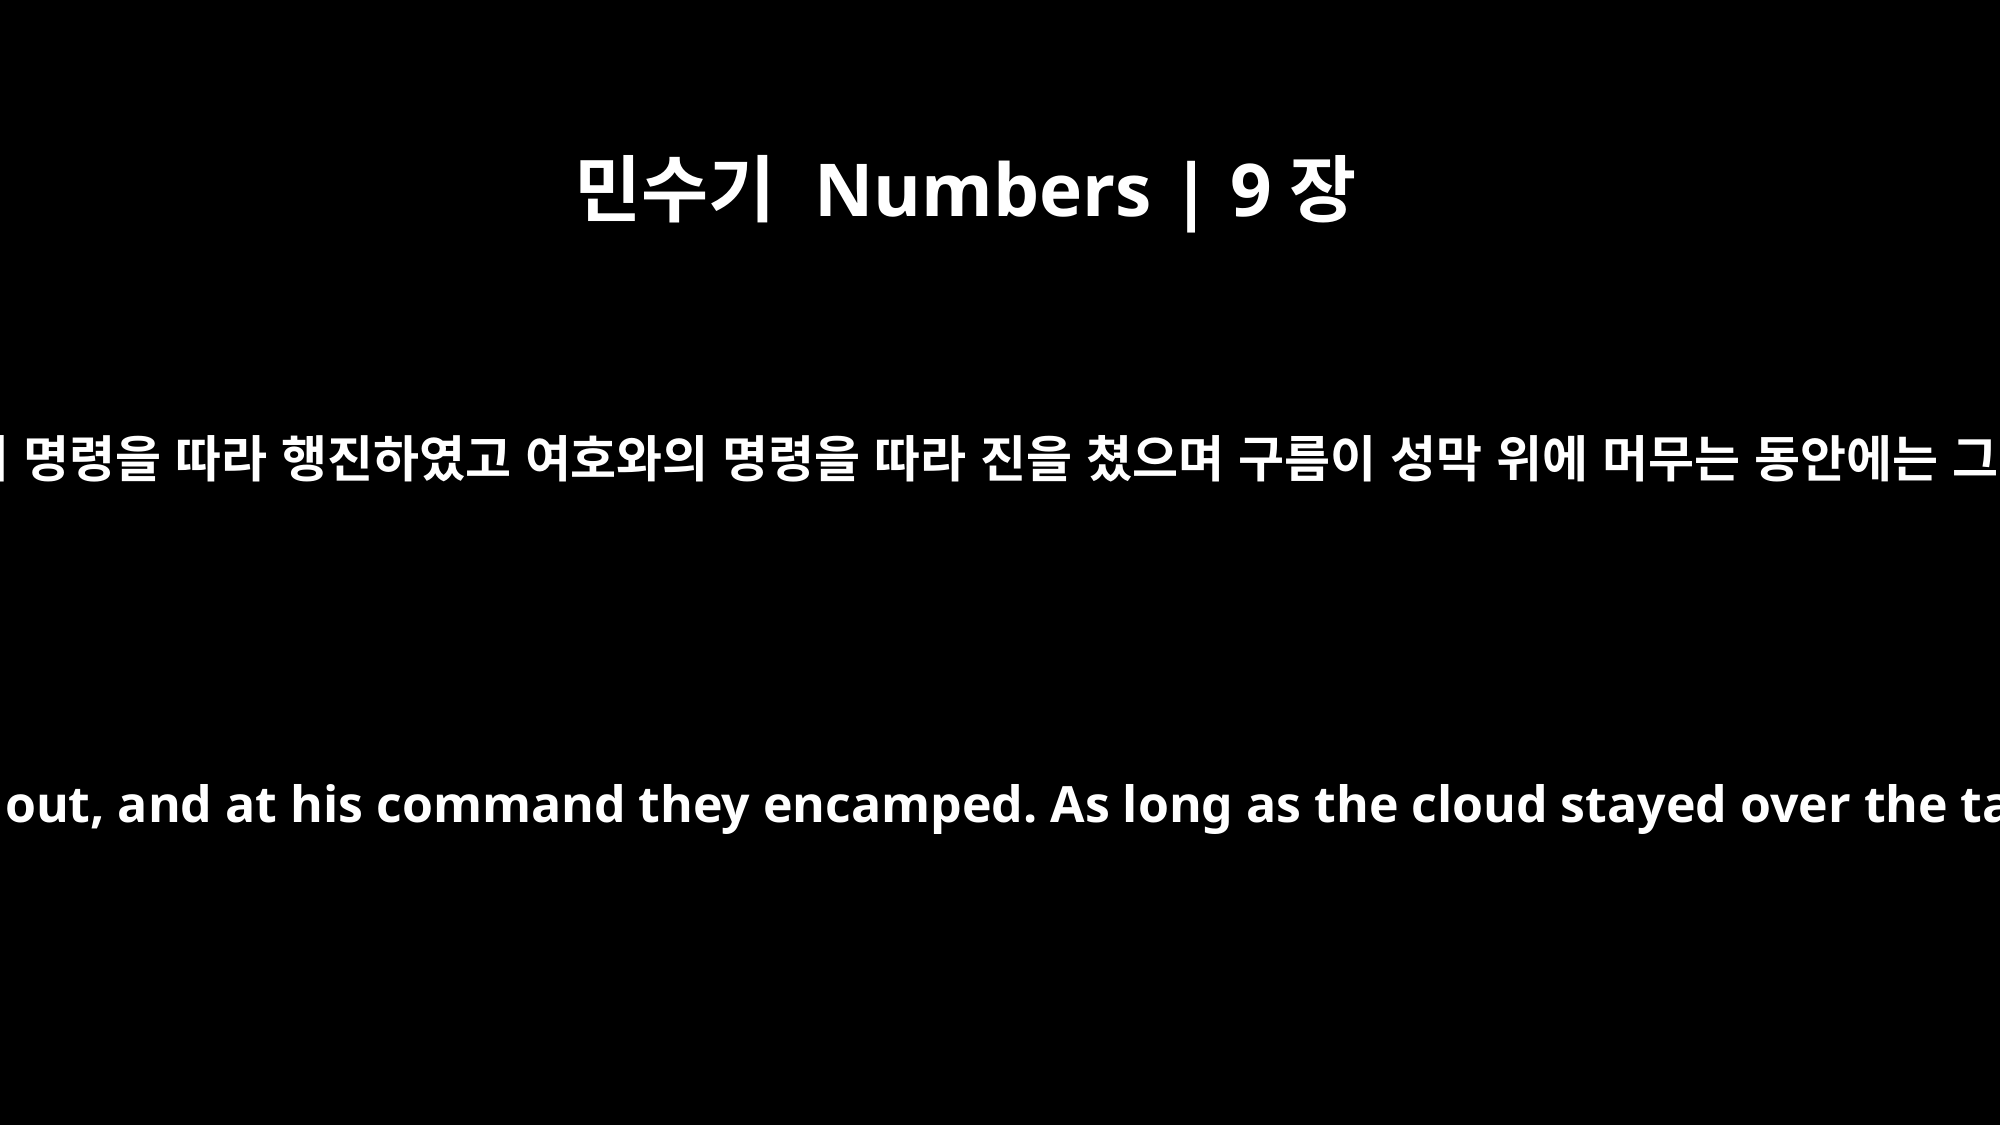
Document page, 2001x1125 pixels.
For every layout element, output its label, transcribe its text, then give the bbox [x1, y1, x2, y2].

text_box At the LORD's command the Israelites set out, and at his command they encamped. As long as the cloud stayed over the tabernacle, they remained in camp. [0, 764, 2000, 840]
text_box 18 이스라엘 자손이 여호와의 명령을 따라 행진하였고 여호와의 명령을 따라 진을 쳤으며 구름이 성막 위에 머무는 동안에는 그들이 진영에 머물렀고 [0, 359, 2000, 495]
text_box 민수기 Numbers | 9장 [559, 136, 1373, 239]
